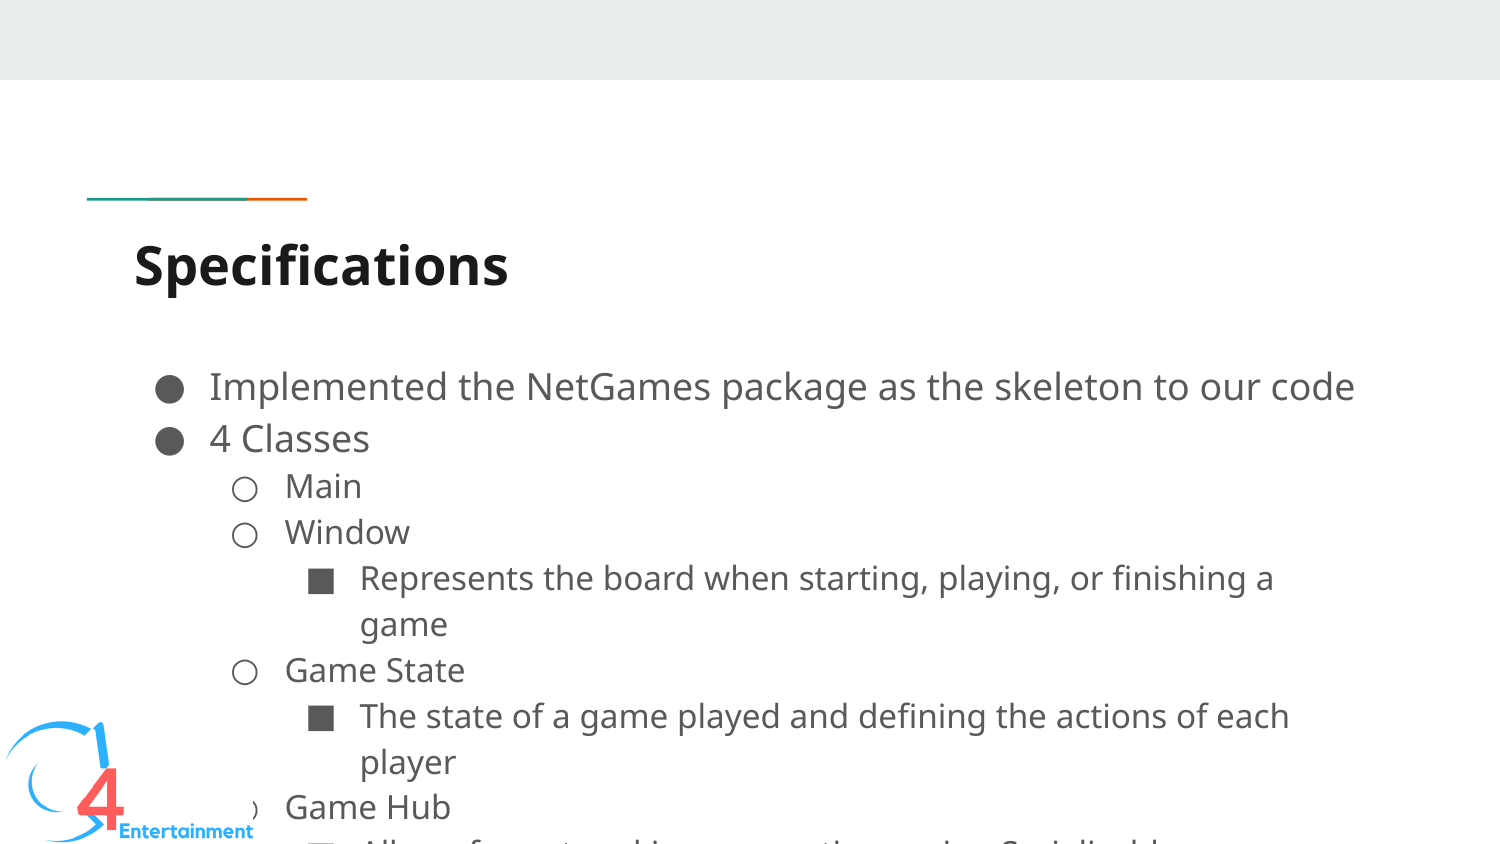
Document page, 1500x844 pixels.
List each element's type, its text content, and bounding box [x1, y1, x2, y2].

list Implemented the NetGames package as the skeleton to our code 4 Classes Main Window Represents the board when starting, playing, or finishing a game Game State The state of a game played and defining the actions of each player Game Hub Allows for networking connections using Serializable [119, 341, 1381, 712]
picture [0, 719, 254, 844]
title Specifications [119, 216, 1381, 305]
